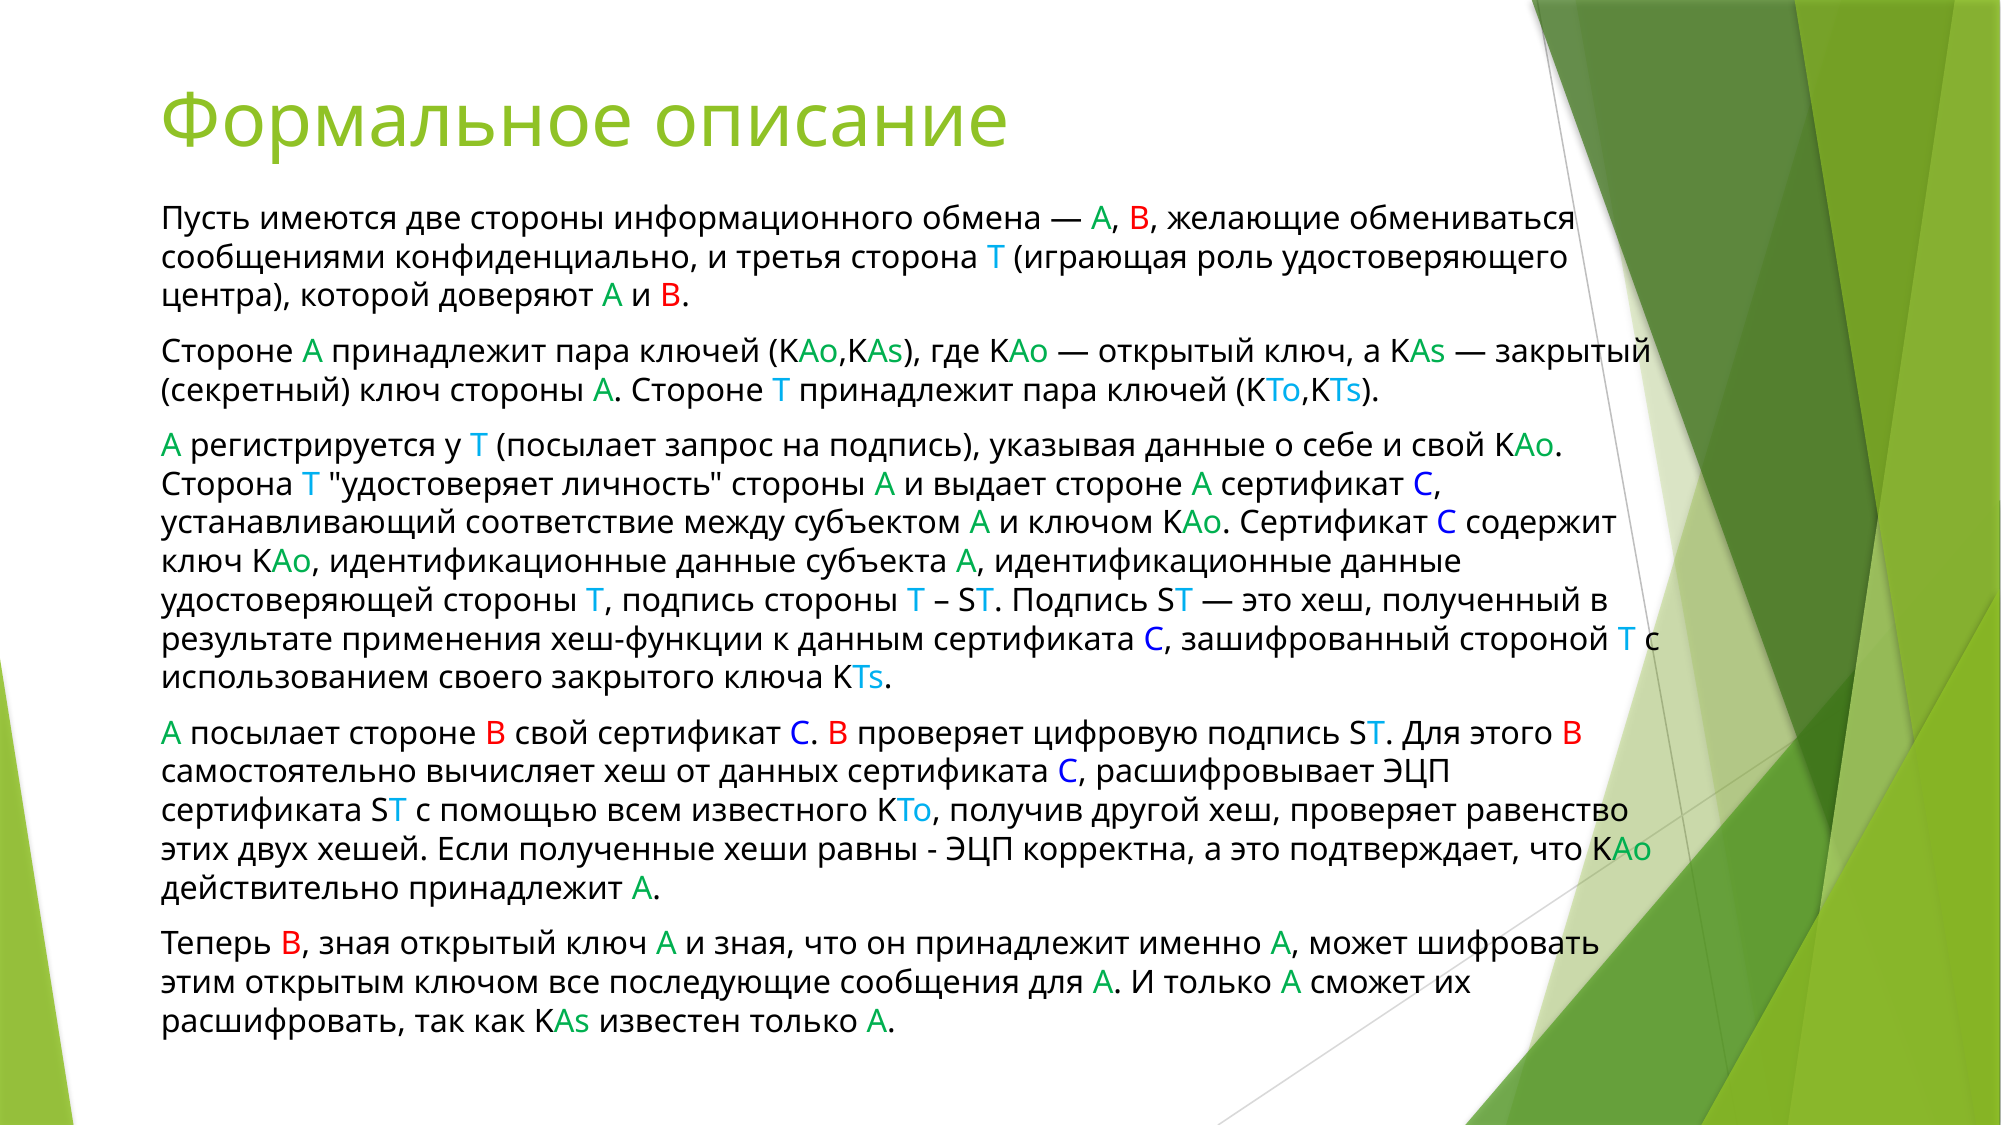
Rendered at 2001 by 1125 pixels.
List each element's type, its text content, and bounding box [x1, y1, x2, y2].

title Формальное описание [145, 64, 1551, 176]
list Пусть имеются две стороны информационного обмена — А, B, желающие обмениваться сообщениями конфиденциально, и третья сторона T (играющая роль удостоверяющего центра), которой доверяют A и B. Стороне A принадлежит пара ключей (KAo,KAs), где KAo — открытый ключ, а KAs — закрытый (секретный) ключ стороны A. Стороне T принадлежит пара ключей (KTo,KTs). A регистрируется у T (посылает запрос на подпись), указывая данные о себе и свой KAo. Сторона T "удостоверяет личность" стороны A и выдает стороне A сертификат C, устанавливающий соответствие между субъектом A и ключом KAo. Сертификат C содержит ключ KAo, идентификационные данные субъекта A, идентификационные данные удостоверяющей стороны T, подпись стороны T – ST. Подпись ST — это хеш, полученный в результате применения хеш-функции к данным сертификата C, зашифрованный стороной T с использованием своего закрытого ключа KTs. A посылает стороне B свой сертификат C. B проверяет цифровую подпись ST. Для этого B самостоятельно вычисляет хеш от данных сертификата C, расшифровывает ЭЦП сертификата ST с помощью всем известного KTo, получив другой хеш, проверяет равенство этих двух хешей. Если полученные хеши равны - ЭЦП корректна, а это подтверждает, что KAo действительно принадлежит A. Теперь B, зная открытый ключ A и зная, что он принадлежит именно A, может шифровать этим открытым ключом все последующие сообщения для A. И только A сможет их расшифровать, так как KAs известен только A. [145, 189, 1676, 1045]
